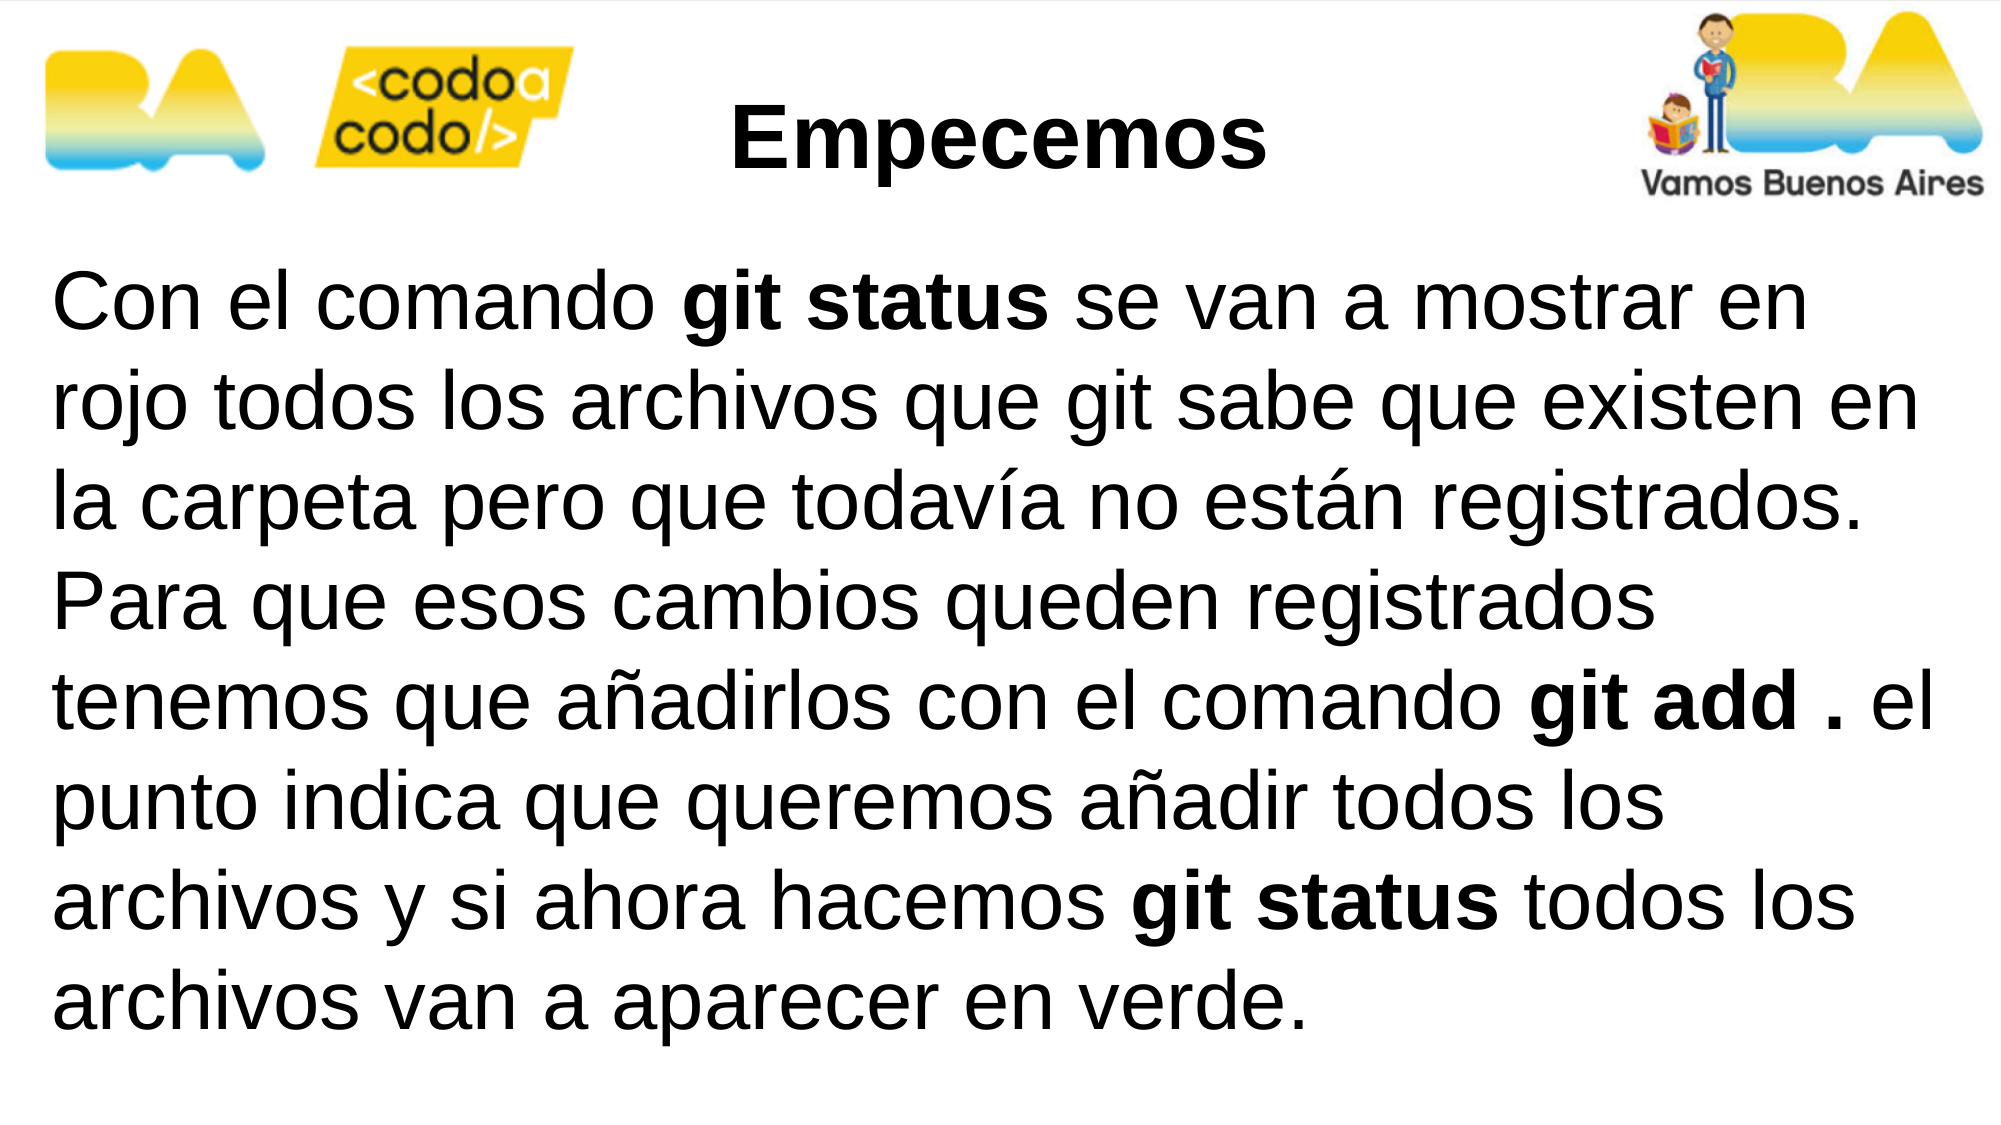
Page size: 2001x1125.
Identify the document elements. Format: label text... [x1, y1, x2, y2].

text_box Empecemos [0, 69, 2000, 194]
picture [0, 0, 2001, 1125]
text_box Con el comando git status se van a mostrar en rojo todos los archivos que git sabe que existen en la carpeta pero que todavía no están registrados. Para que esos cambios queden registrados tenemos que añadirlos con el comando git add . el punto indica que queremos añadir todos los archivos y si ahora hacemos git status todos los archivos van a aparecer en verde. [36, 239, 1968, 1054]
